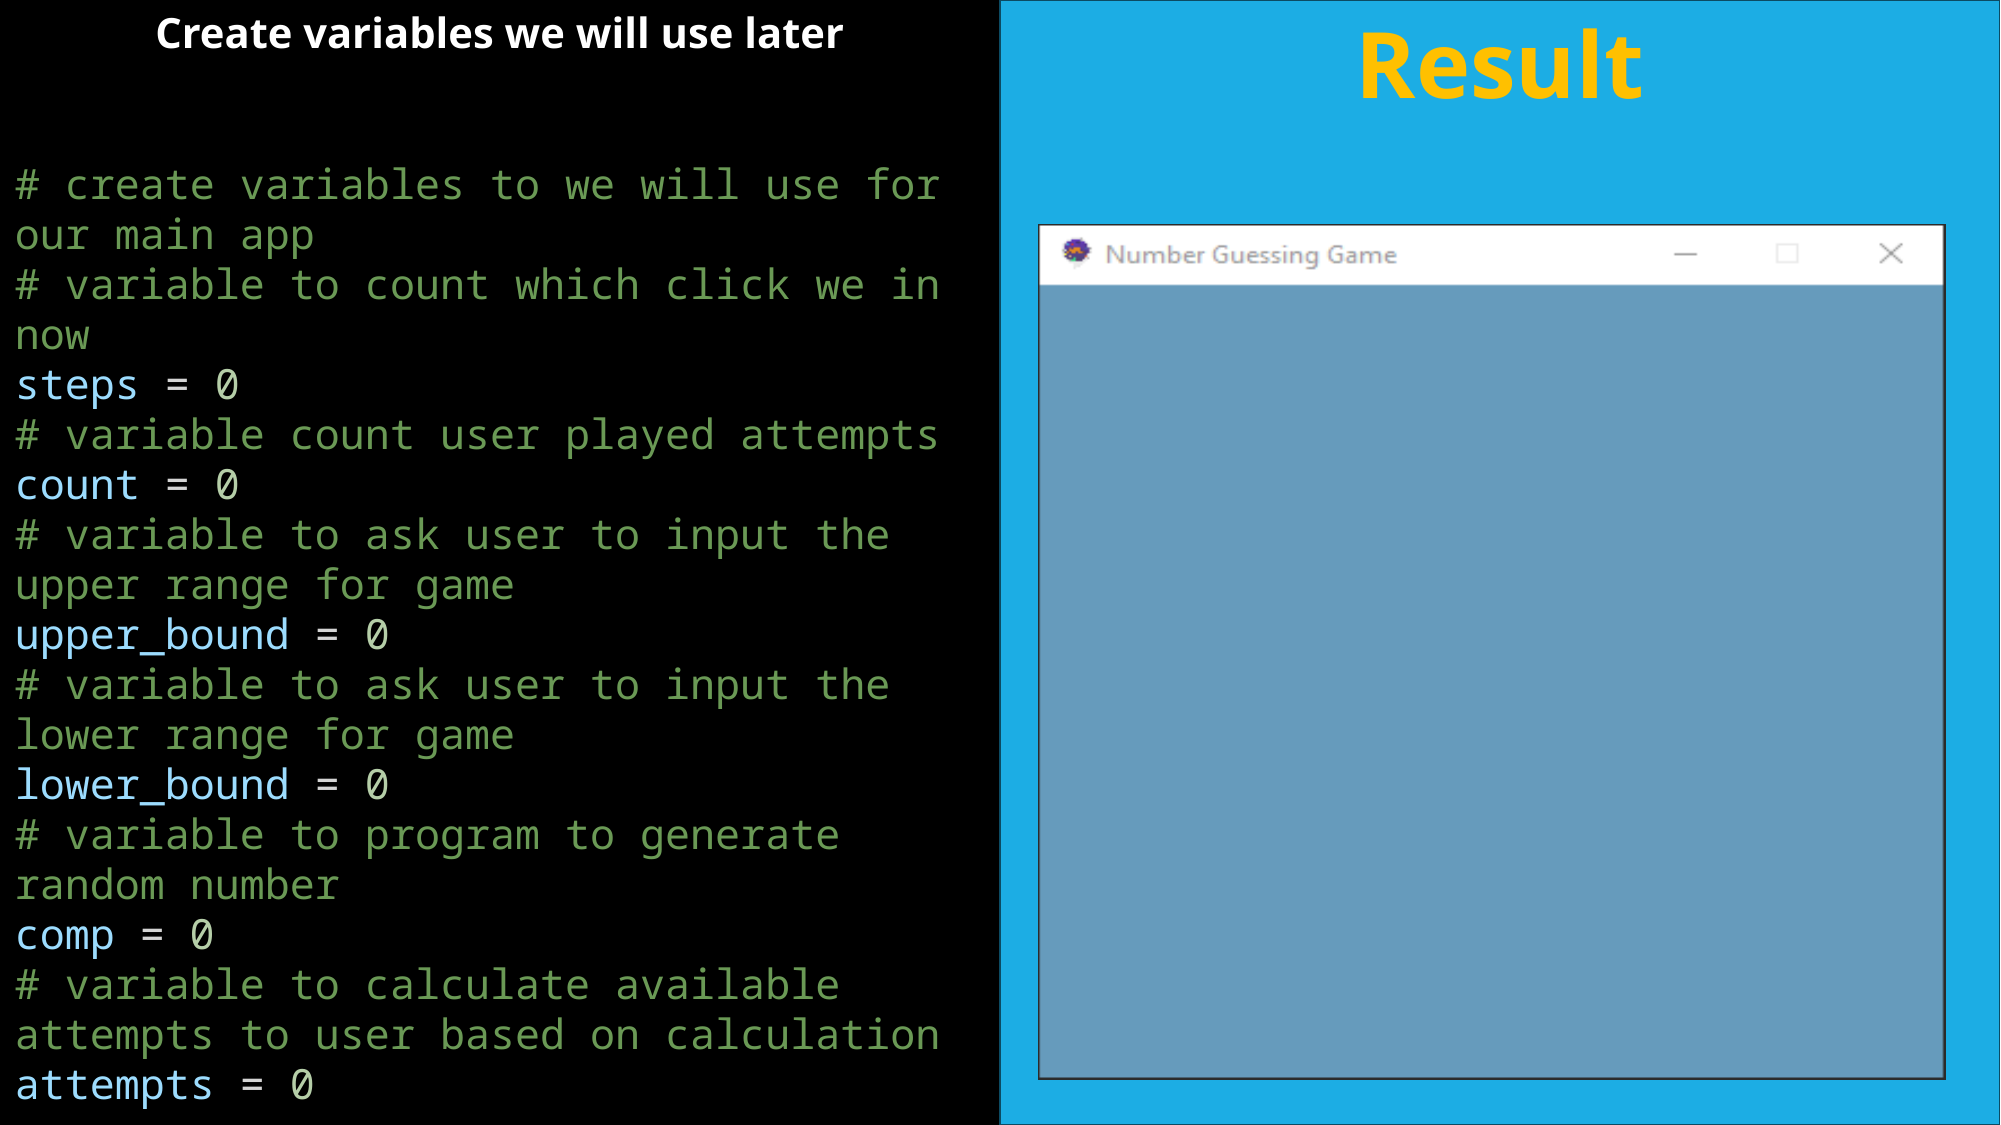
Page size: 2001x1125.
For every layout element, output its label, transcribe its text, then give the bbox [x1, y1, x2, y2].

picture [1038, 224, 1946, 1081]
text_box Create variables we will use later # create variables to we will use for our main app # variable to count which click we in now steps = 0 # variable count user played attempts count = 0 # variable to ask user to input the upper range for game upper_bound = 0 # variable to ask user to input the lower range for game lower_bound = 0 # variable to program to generate random number comp = 0 # variable to calculate available attempts to user based on calculation attempts = 0 [0, 0, 999, 1125]
text_box Result [999, 0, 2000, 1125]
